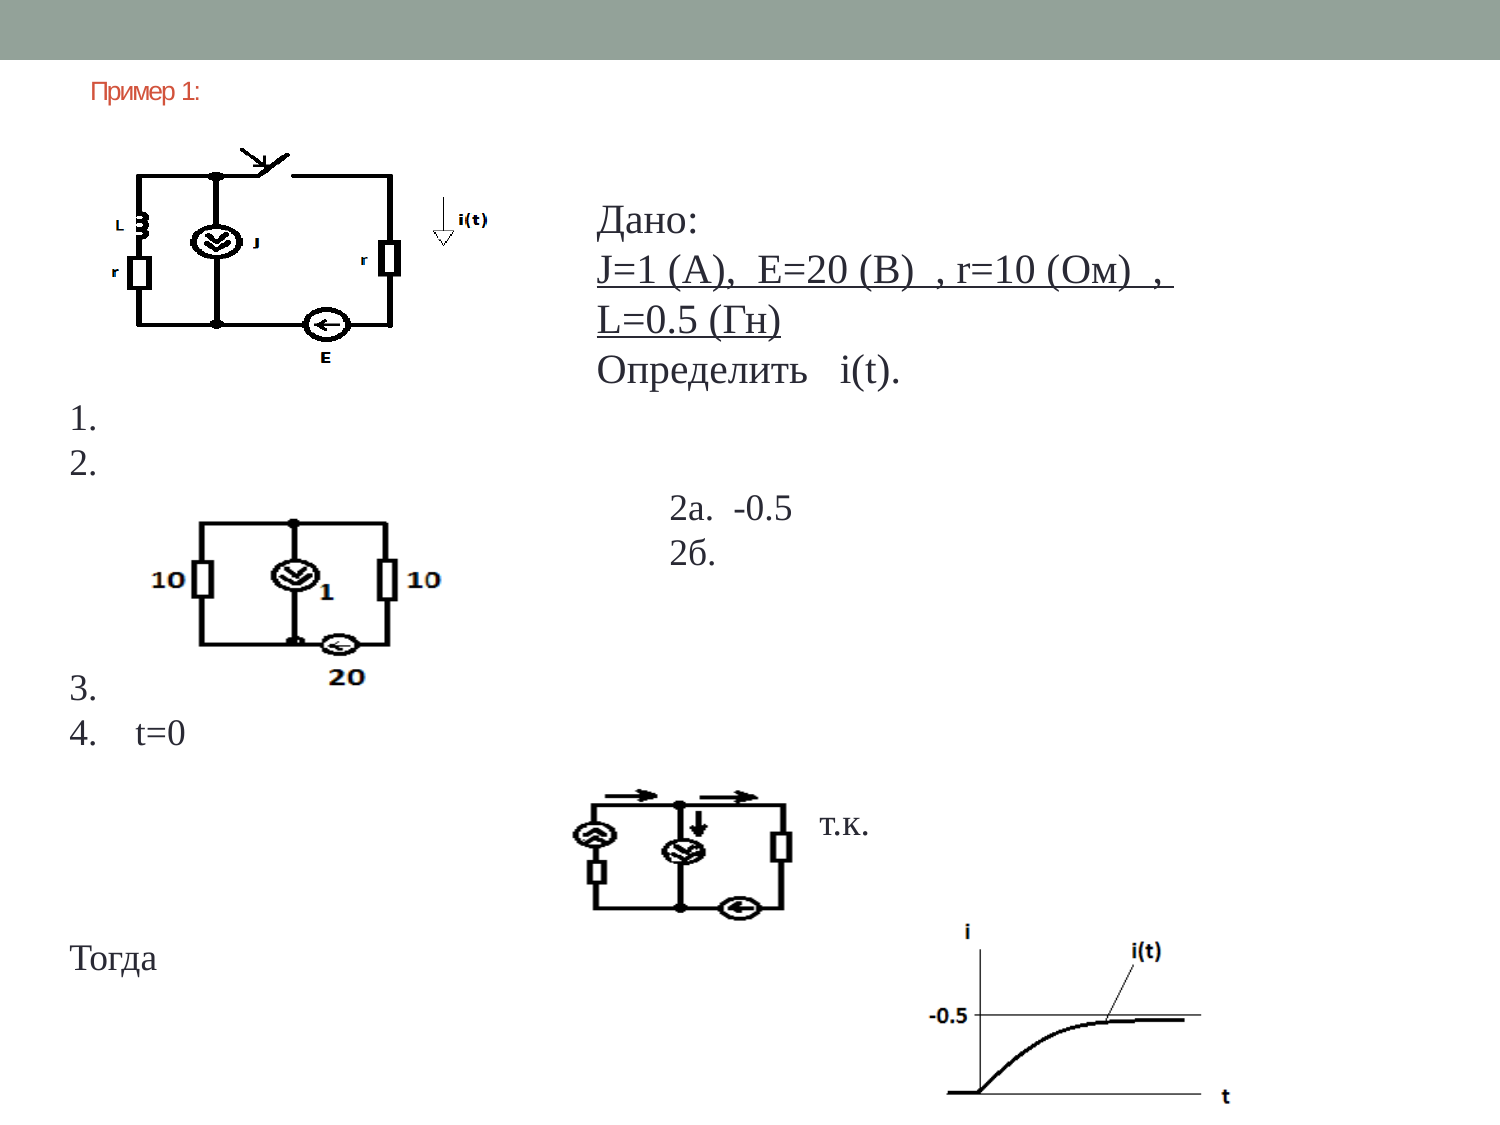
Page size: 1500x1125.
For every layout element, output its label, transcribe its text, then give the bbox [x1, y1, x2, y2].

title Пример 1: [75, 66, 1425, 114]
picture [531, 774, 828, 953]
picture [135, 503, 455, 697]
picture [896, 905, 1256, 1125]
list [100, 136, 503, 370]
text_box Дано: J=1 (A), E=20 (B) , r=10 (Ом) , L=0.5 (Гн) Определить i(t). [581, 184, 1256, 400]
